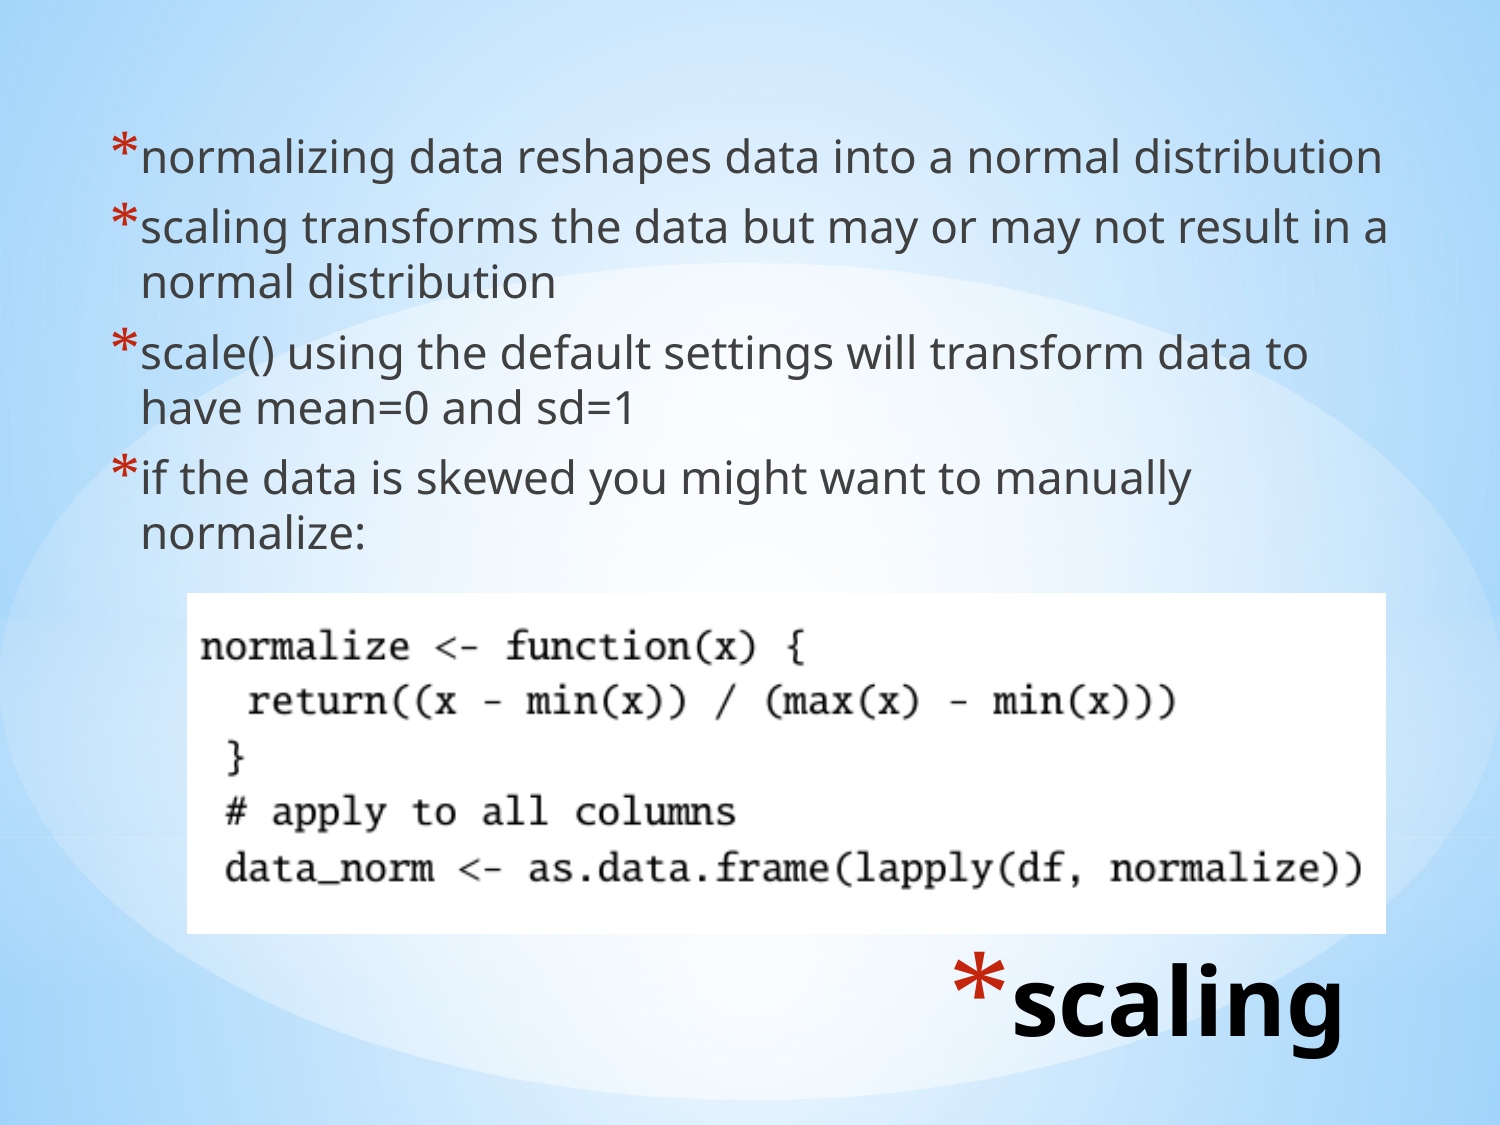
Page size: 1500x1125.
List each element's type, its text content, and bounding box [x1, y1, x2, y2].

picture [187, 593, 1386, 934]
list normalizing data reshapes data into a normal distribution scaling transforms the data but may or may not result in a normal distribution scale() using the default settings will transform data to have mean=0 and sd=1 if the data is skewed you might want to manually normalize: [87, 120, 1414, 690]
title scaling [294, 944, 1363, 1121]
